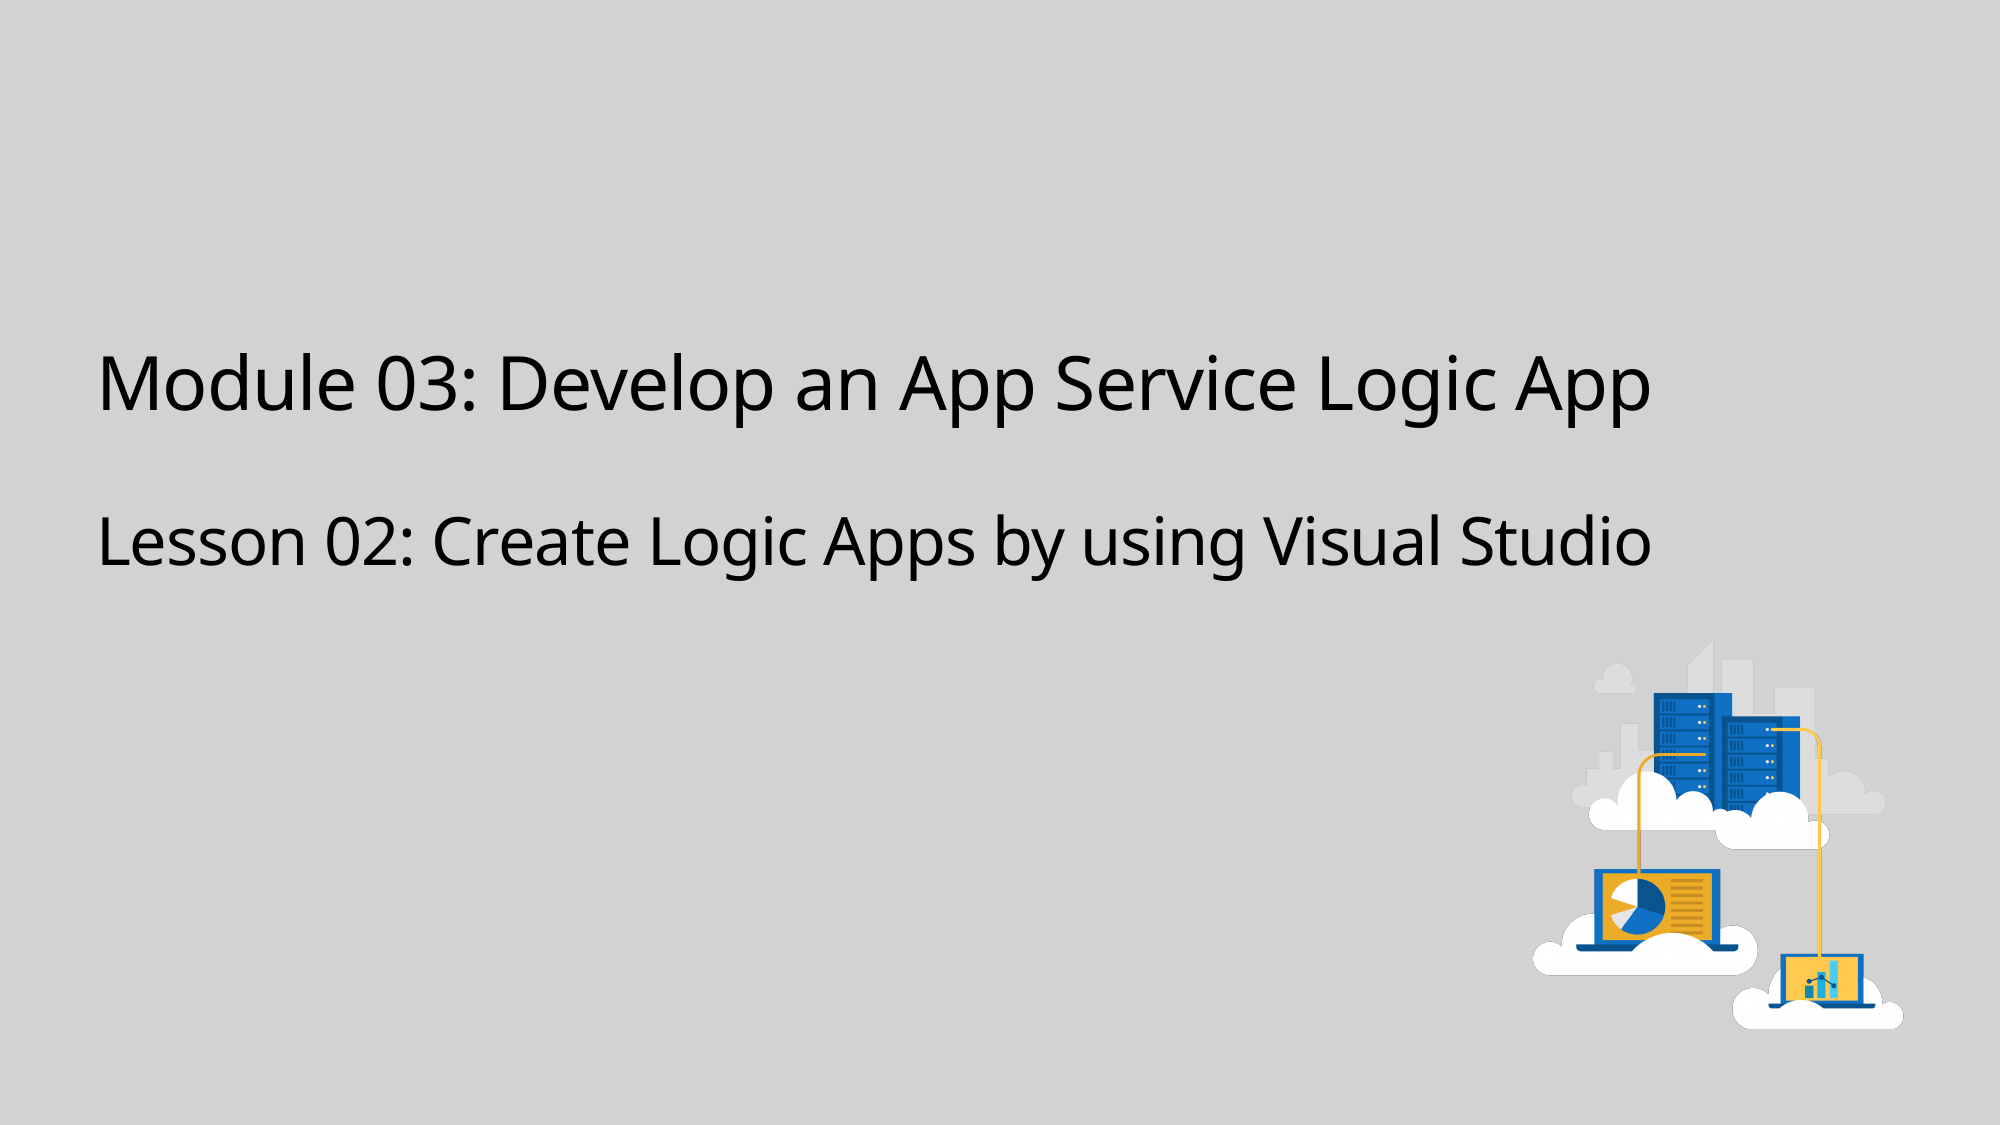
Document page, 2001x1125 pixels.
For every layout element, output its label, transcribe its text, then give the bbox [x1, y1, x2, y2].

title Module 03: Develop an App Service Logic App Lesson 02: Create Logic Apps by using Visual Studio [96, 189, 1806, 580]
picture [1532, 639, 1905, 1029]
